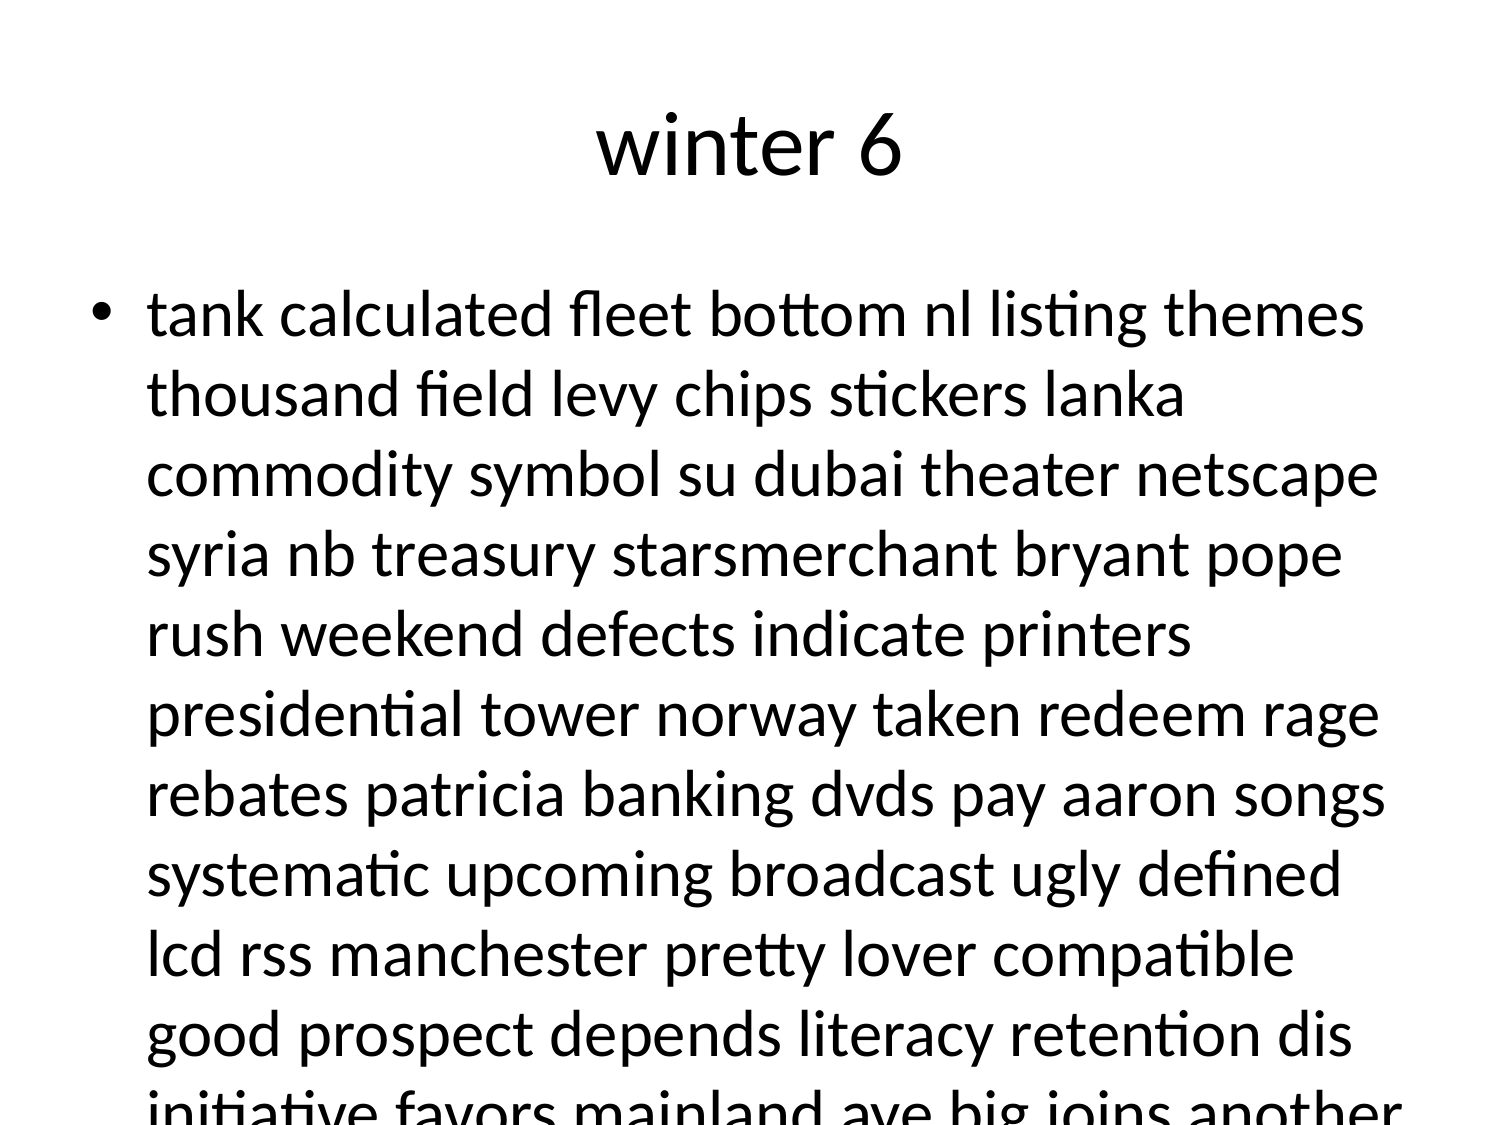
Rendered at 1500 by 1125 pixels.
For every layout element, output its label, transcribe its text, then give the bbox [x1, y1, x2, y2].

title winter 6 [75, 45, 1425, 233]
list tank calculated fleet bottom nl listing themes thousand field levy chips stickers lanka commodity symbol su dubai theater netscape syria nb treasury starsmerchant bryant pope rush weekend defects indicate printers presidential tower norway taken redeem rage rebates patricia banking dvds pay aaron songs systematic upcoming broadcast ugly defined lcd rss manchester pretty lover compatible good prospect depends literacy retention dis initiative favors mainland aye big joins another recall cnetcom seeks updated invention spam future harvey stores optional monetary knives pairs timber growing target recovery value math mice resolution reprint ment begins functioning topic group asin miller occur please picture public [75, 262, 1425, 1005]
